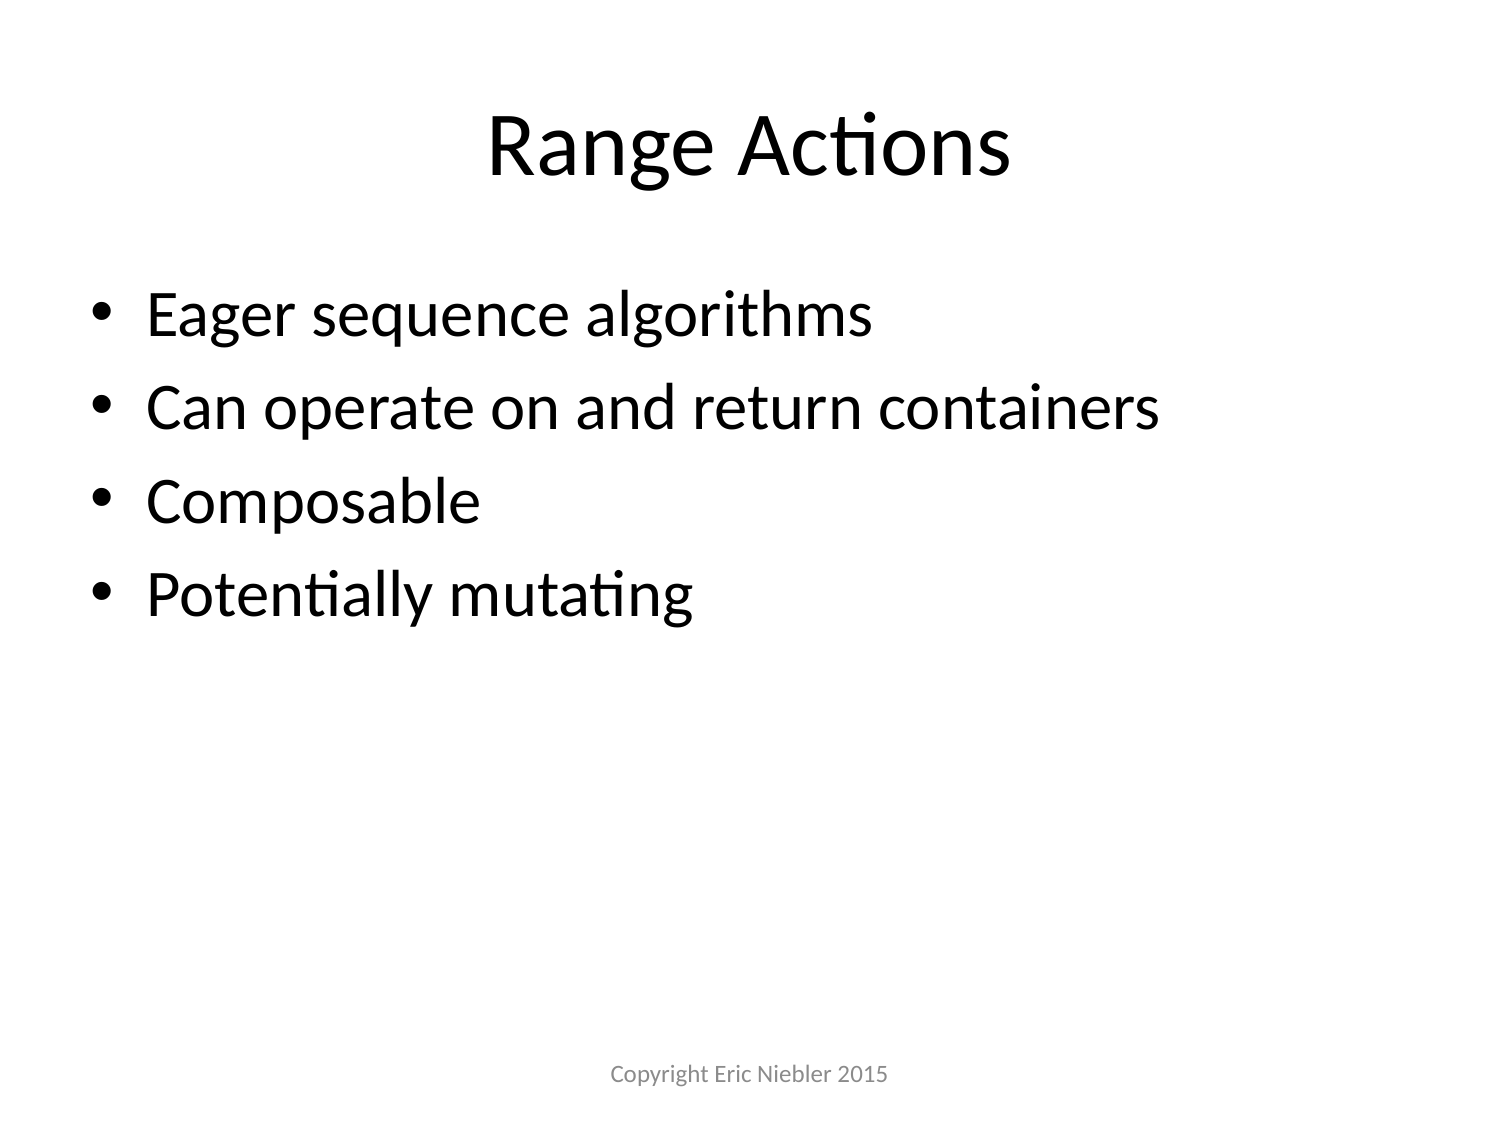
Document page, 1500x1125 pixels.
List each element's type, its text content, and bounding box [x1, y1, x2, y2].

list Eager sequence algorithms Can operate on and return containers Composable Potentially mutating [75, 262, 1425, 1005]
title Range Actions [75, 45, 1425, 233]
footer Copyright Eric Niebler 2015 [512, 1042, 988, 1103]
